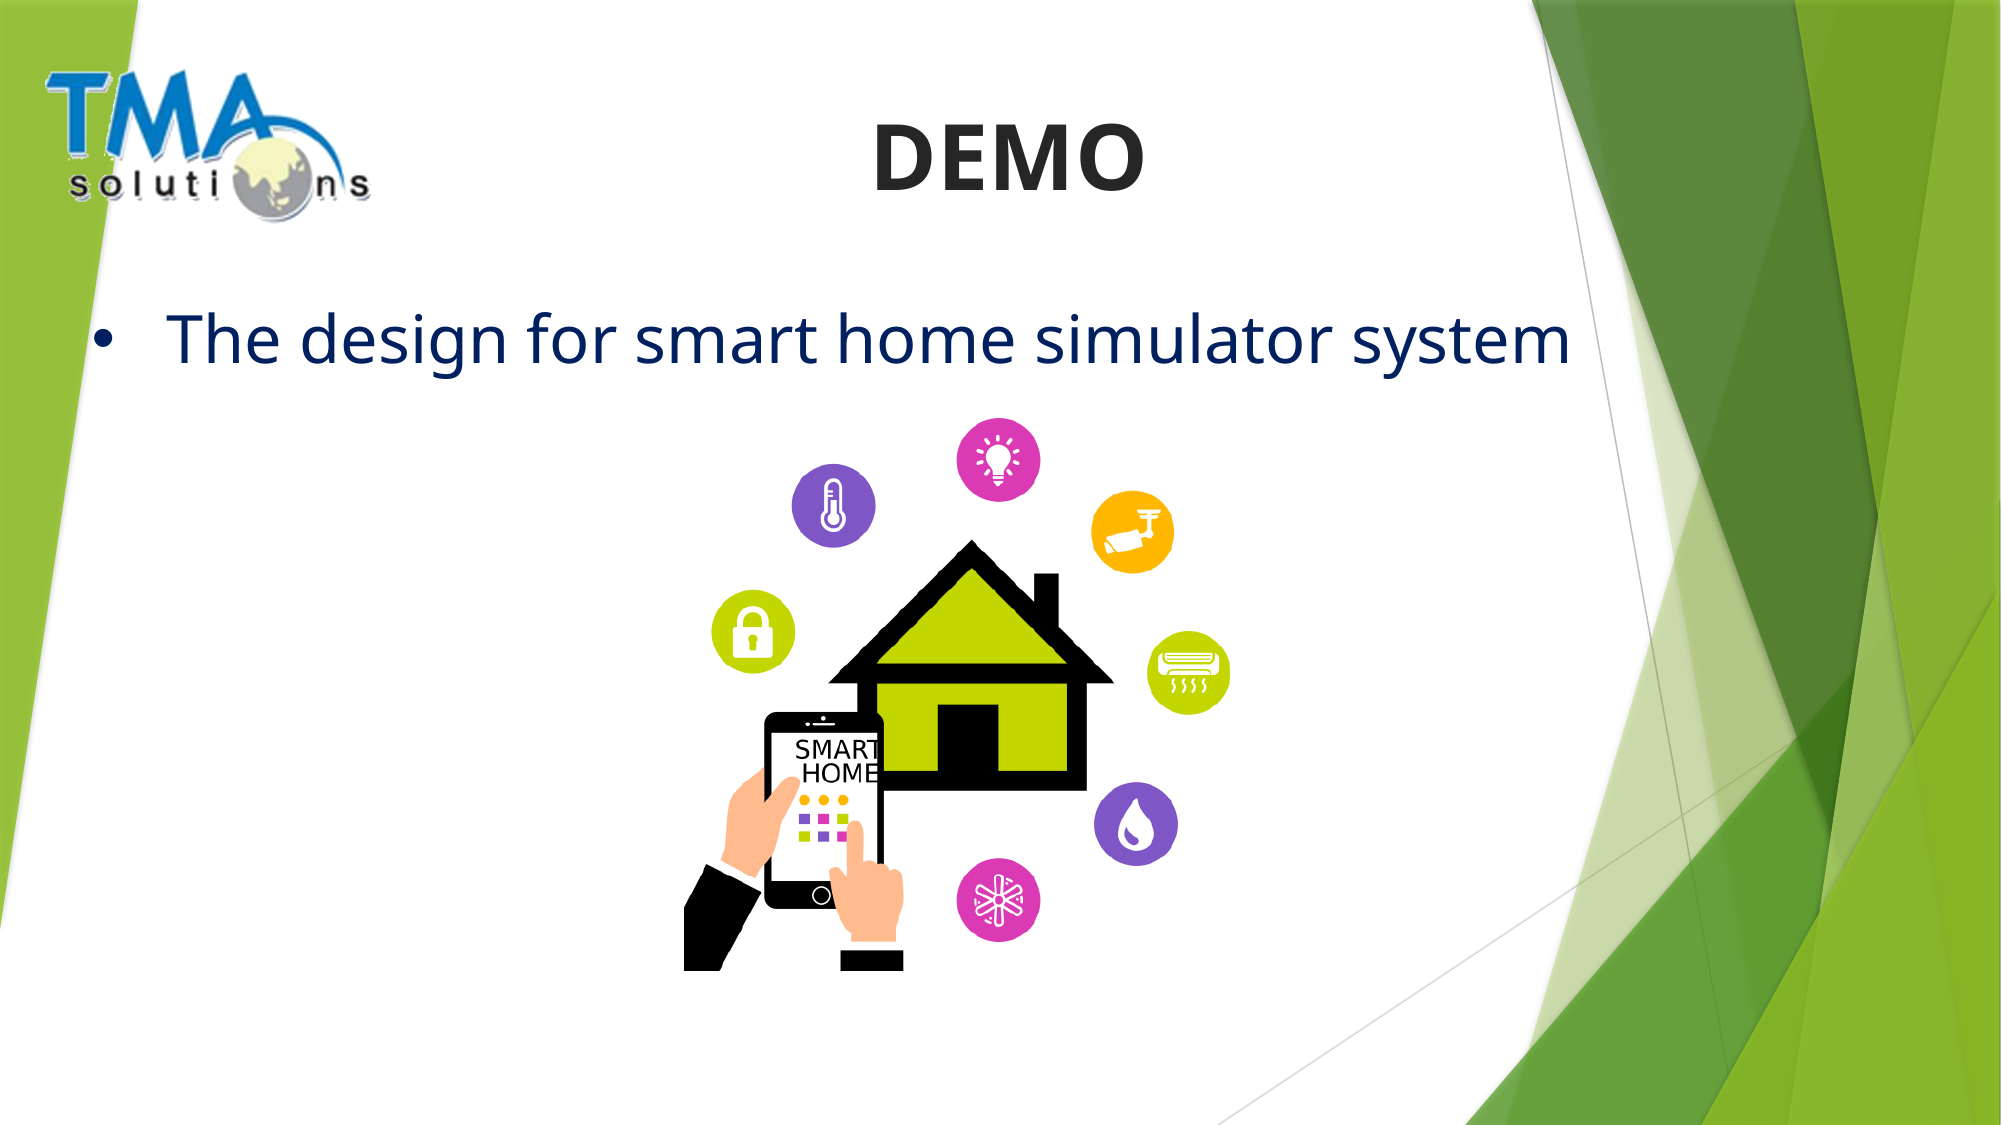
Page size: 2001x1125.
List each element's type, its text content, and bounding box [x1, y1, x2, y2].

text_box DEMO [854, 91, 1164, 217]
picture [33, 0, 384, 316]
text_box The design for smart home simulator system [76, 289, 1590, 385]
picture [683, 418, 1230, 972]
